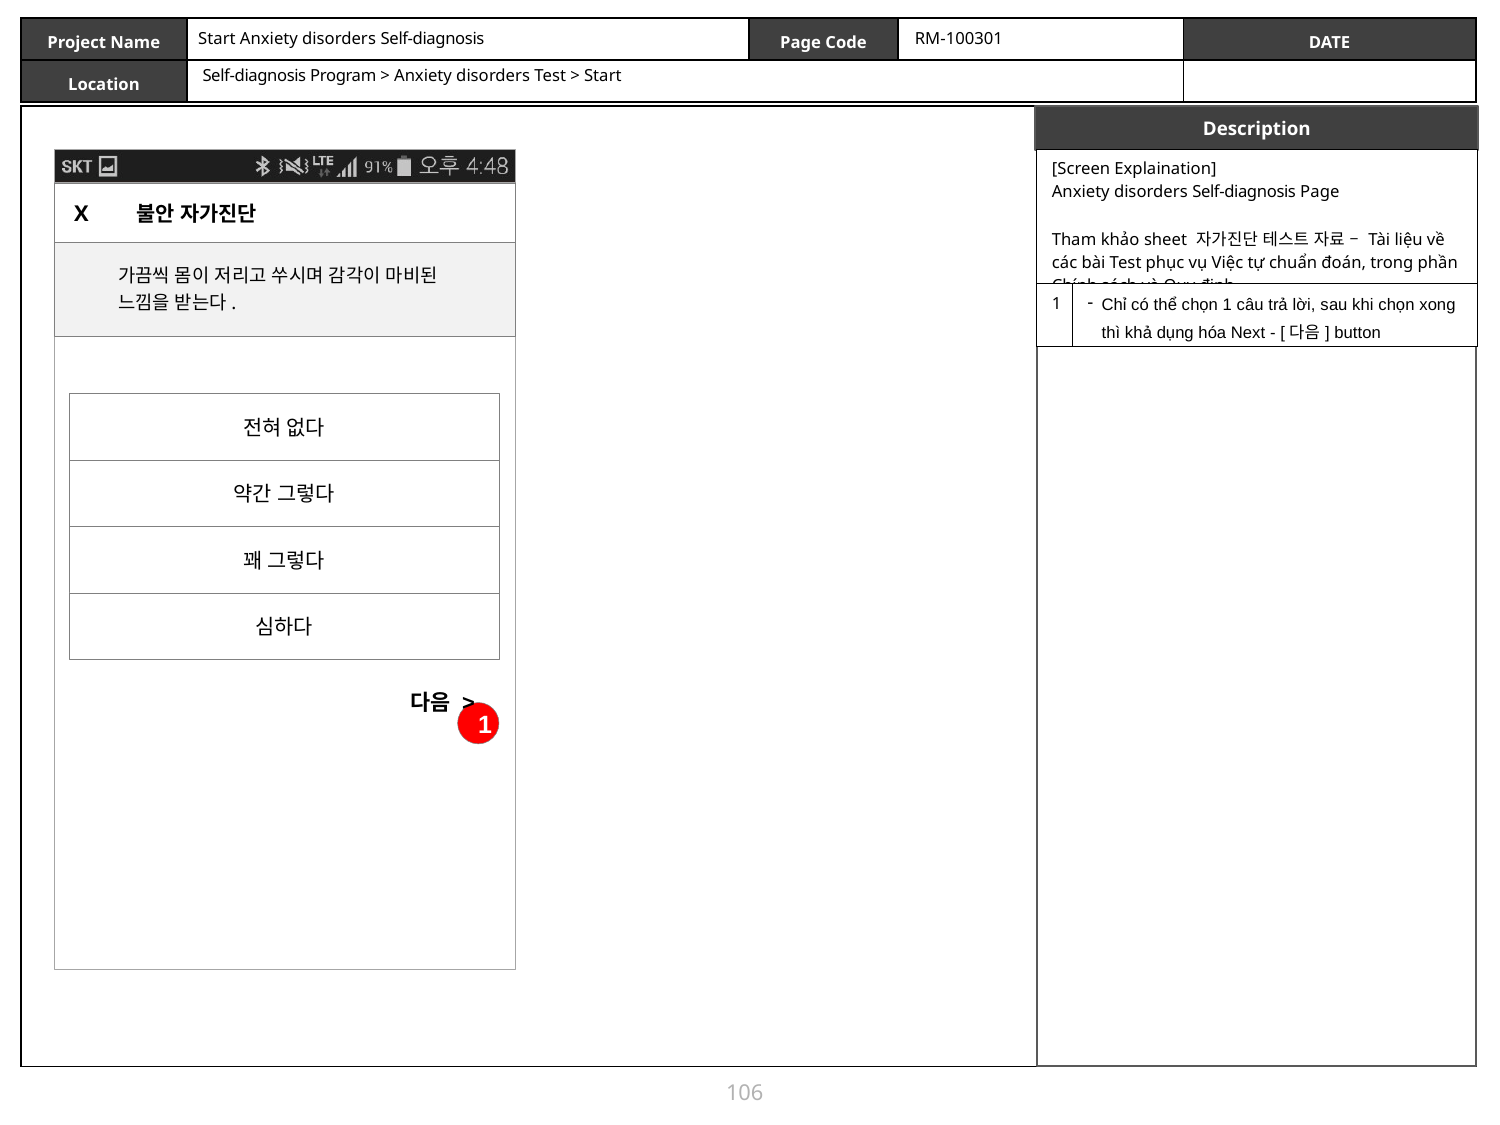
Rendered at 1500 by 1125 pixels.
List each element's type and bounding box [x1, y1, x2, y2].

text_box [187, 57, 642, 93]
text_box [52, 148, 517, 970]
table_header [1037, 150, 1477, 283]
table_cell [1073, 284, 1477, 346]
text_box [183, 20, 500, 55]
text_box [899, 20, 1018, 55]
slide_number [569, 1063, 920, 1124]
table_cell [1037, 284, 1072, 346]
